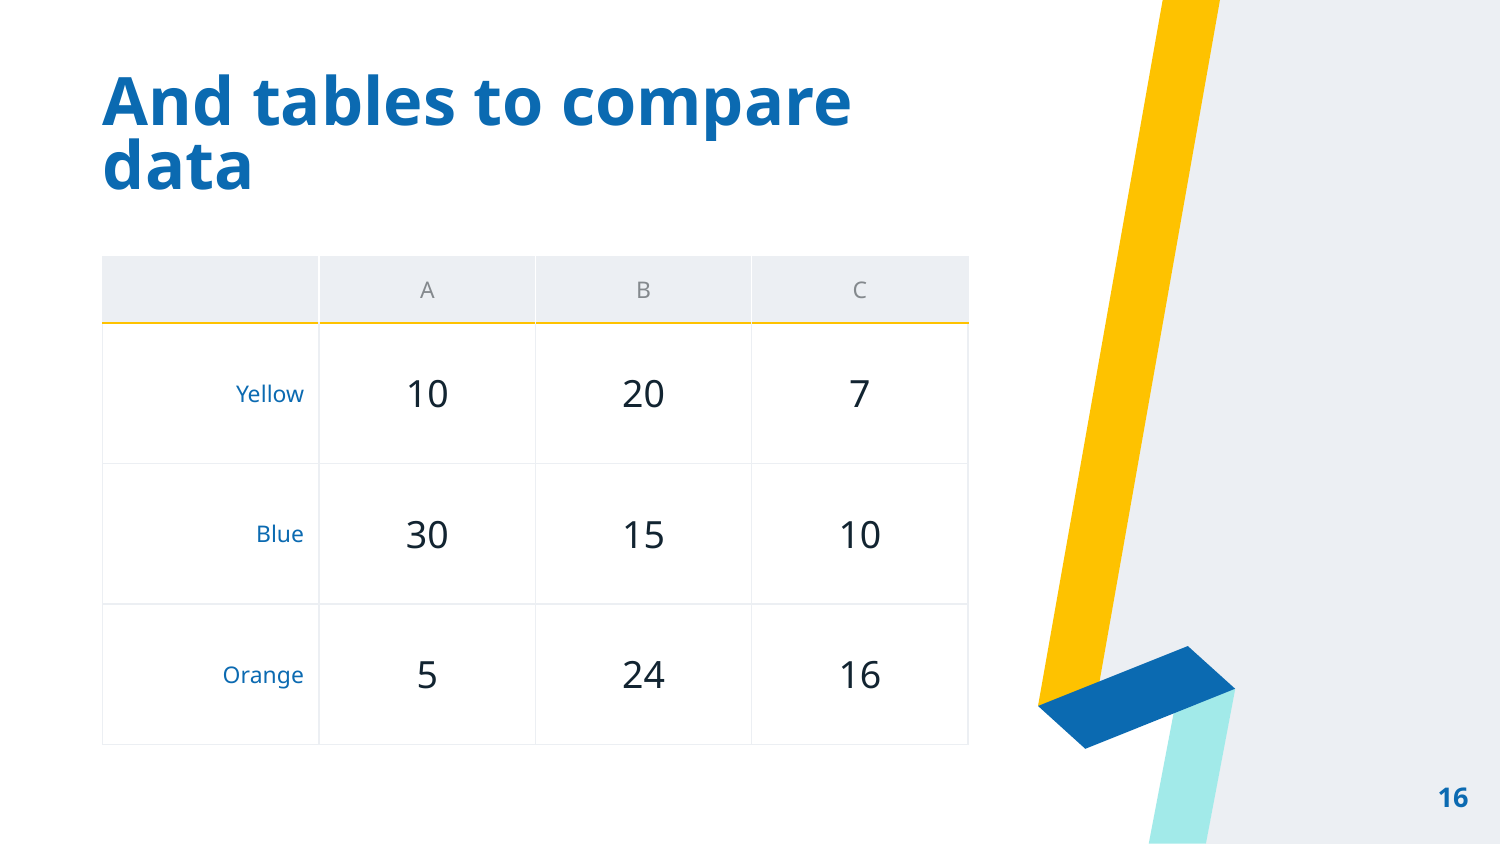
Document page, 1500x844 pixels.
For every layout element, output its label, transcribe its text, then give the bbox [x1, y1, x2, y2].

table_cell Orange [103, 605, 318, 744]
table_cell Blue [103, 464, 318, 603]
table_cell 10 [320, 324, 535, 463]
table_cell Yellow [103, 324, 318, 463]
table_cell 5 [320, 605, 535, 744]
table_cell 30 [320, 464, 535, 603]
slide_number ‹#› [1378, 766, 1469, 832]
table_cell 20 [536, 324, 751, 463]
table_header [103, 257, 318, 322]
table_cell 10 [752, 464, 967, 603]
table_header B [536, 257, 751, 322]
table_header C [752, 257, 967, 322]
table_header A [320, 257, 535, 322]
table_cell 7 [752, 324, 967, 463]
table_cell 16 [752, 605, 967, 744]
title And tables to compare data [102, 137, 969, 203]
table_cell 24 [536, 605, 751, 744]
table_cell 15 [536, 464, 751, 603]
